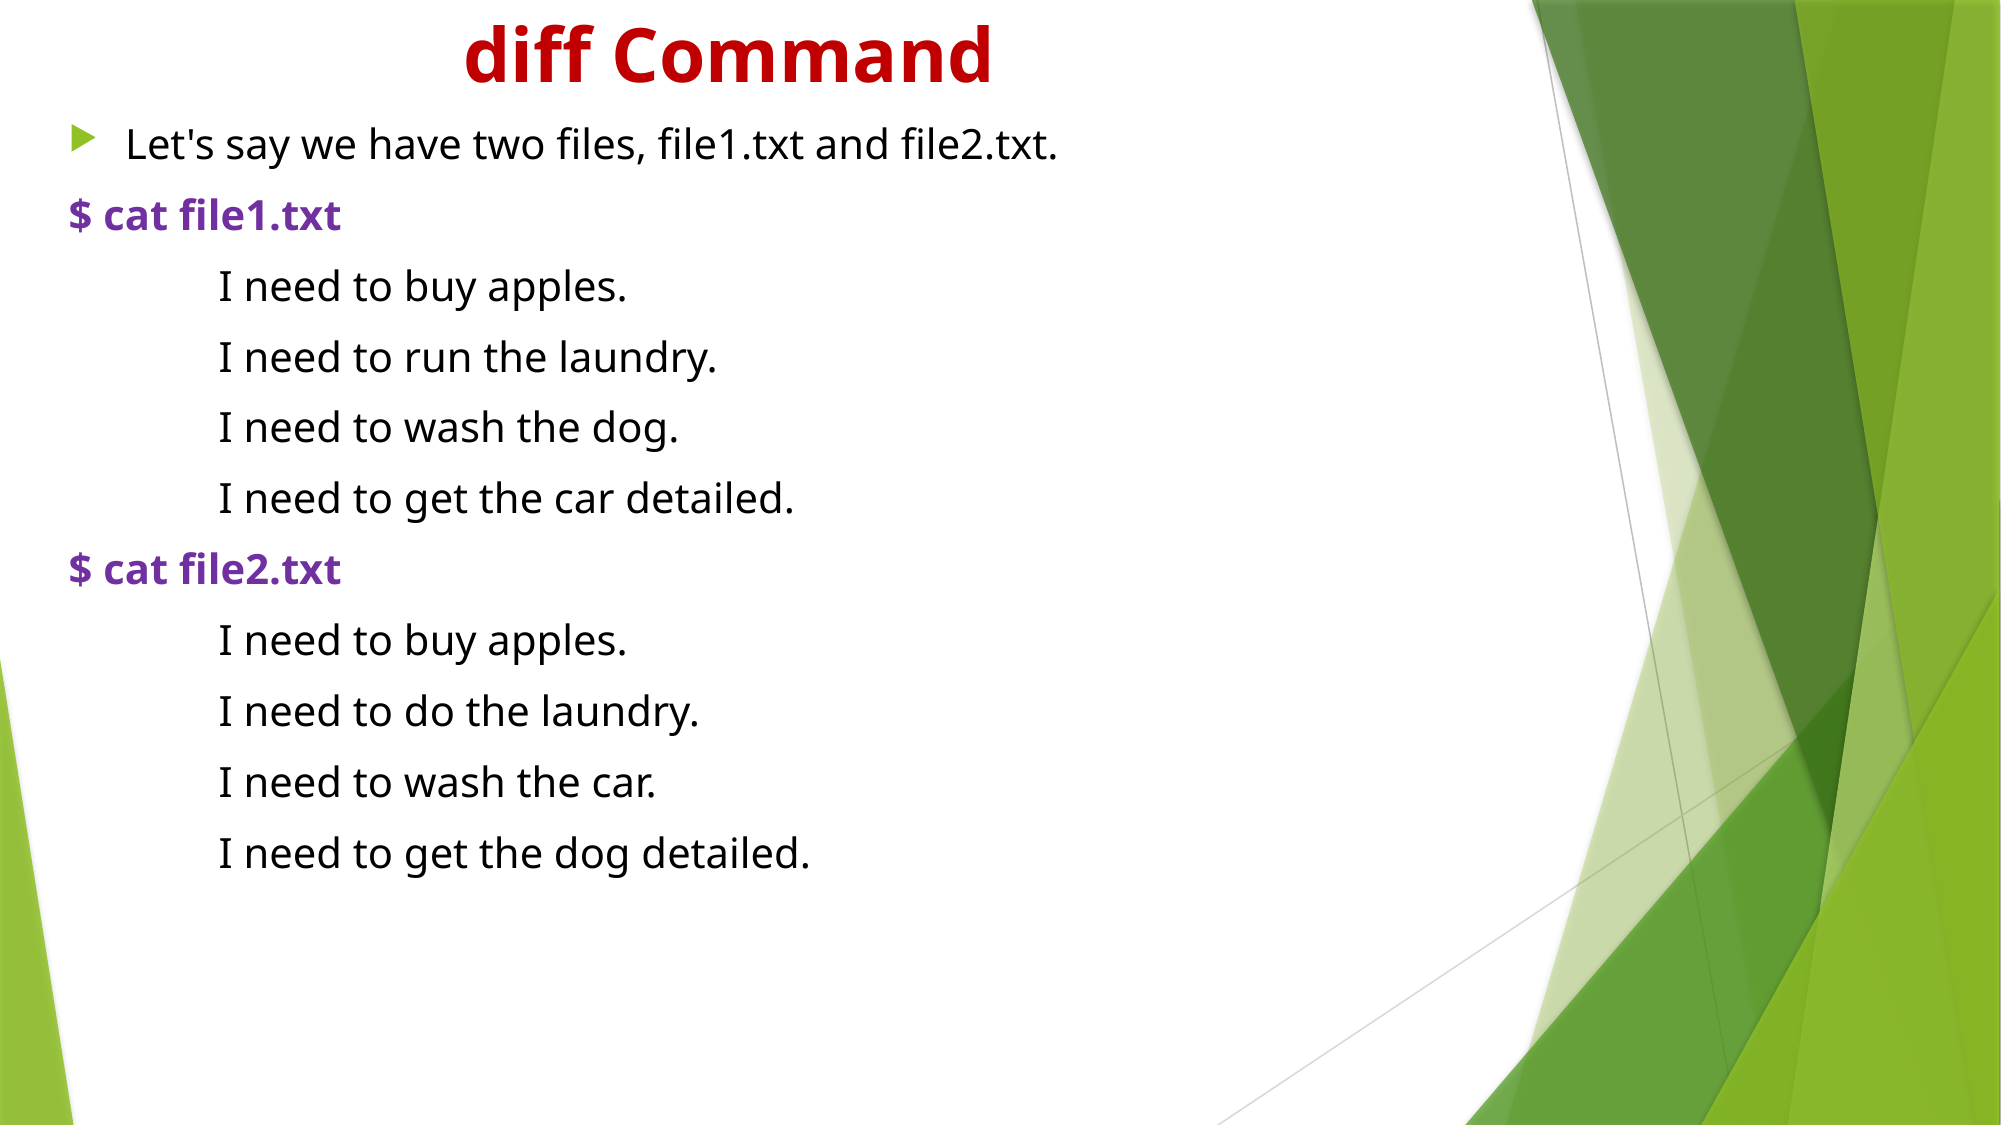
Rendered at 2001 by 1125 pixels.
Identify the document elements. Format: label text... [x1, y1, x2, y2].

title diff Command [448, 0, 1859, 217]
list Let's say we have two files, file1.txt and file2.txt. $ cat file1.txt I need to buy apples. I need to run the laundry. I need to wash the dog. I need to get the car detailed. $ cat file2.txt I need to buy apples. I need to do the laundry. I need to wash the car. I need to get the dog detailed. [53, 110, 1626, 1057]
